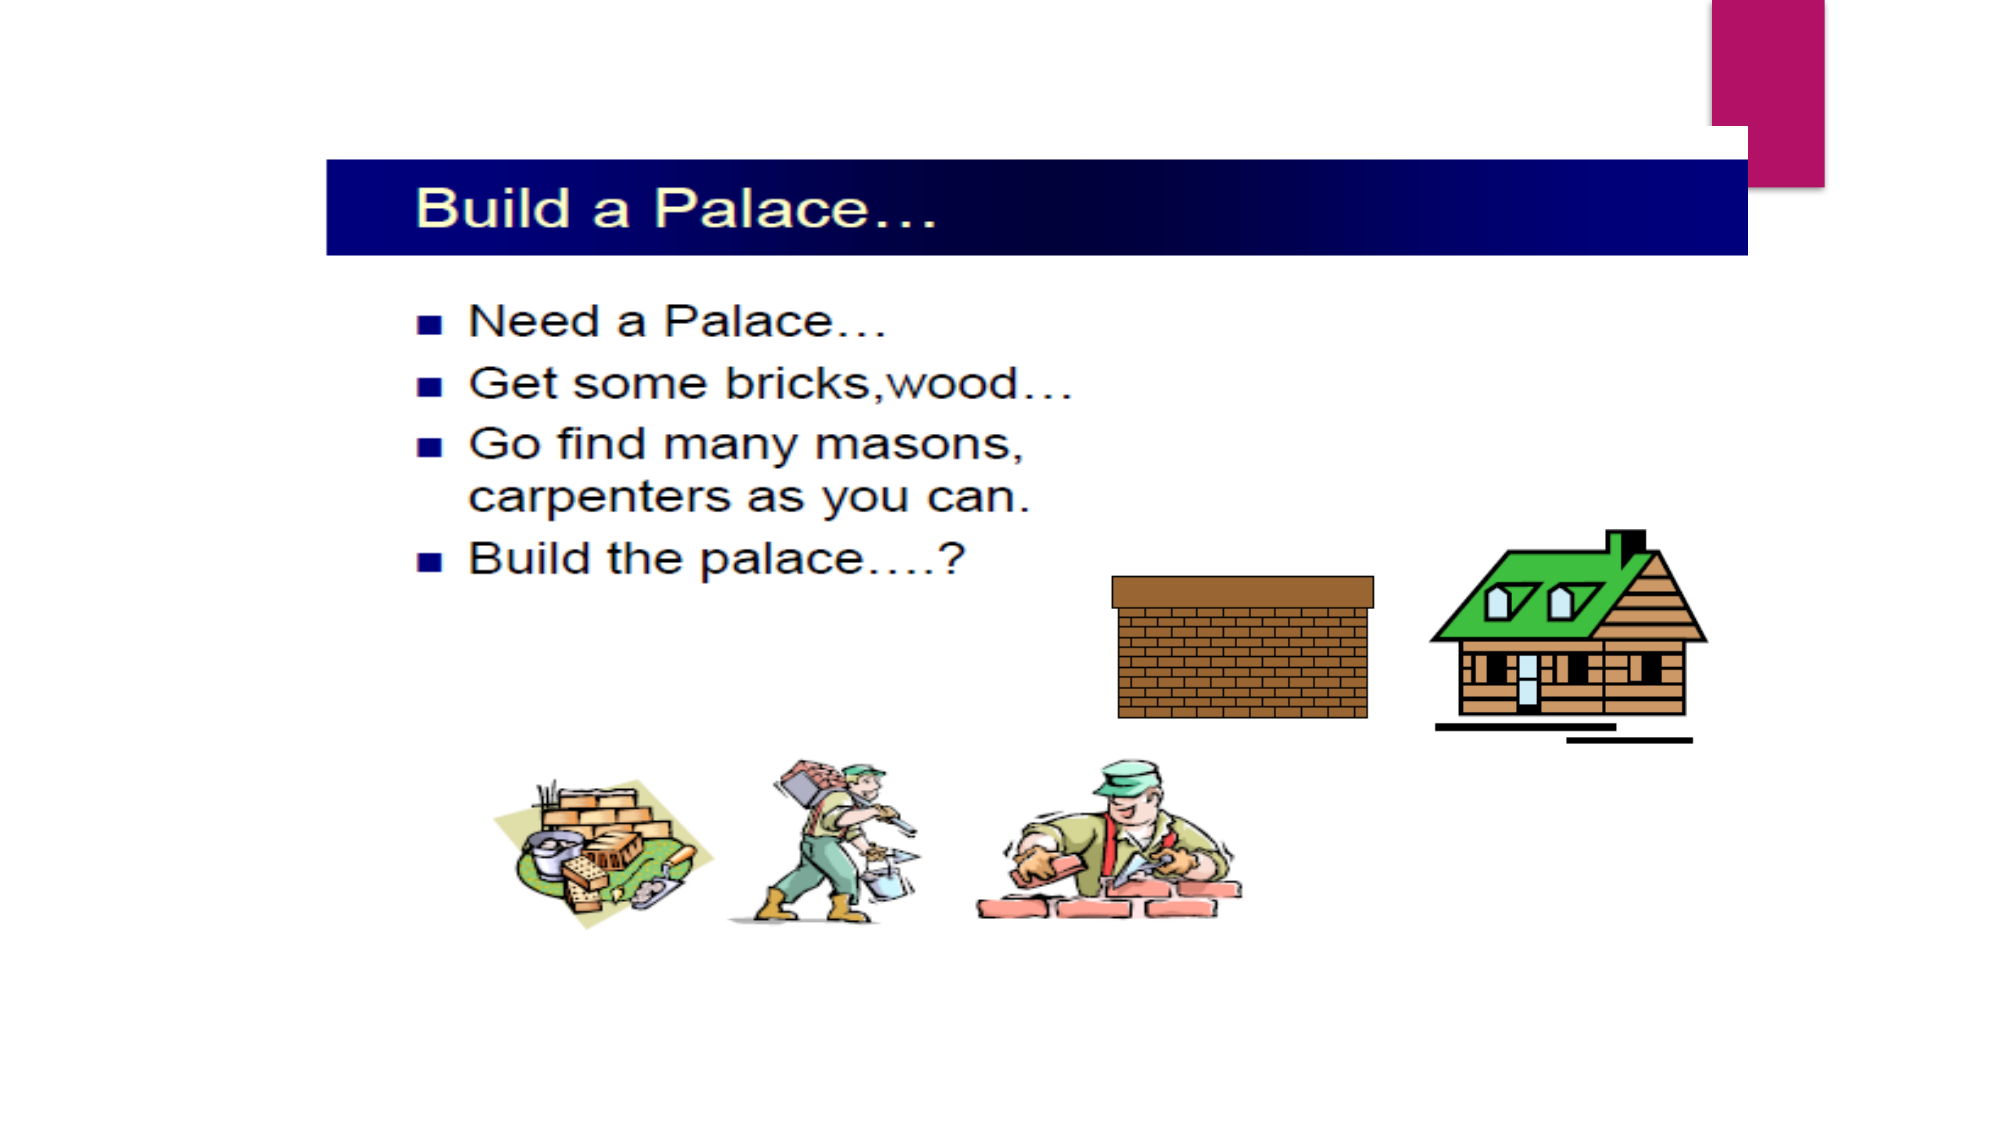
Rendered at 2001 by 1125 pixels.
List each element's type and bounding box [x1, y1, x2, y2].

picture [320, 125, 1749, 934]
text_box [0, 126, 1805, 1025]
